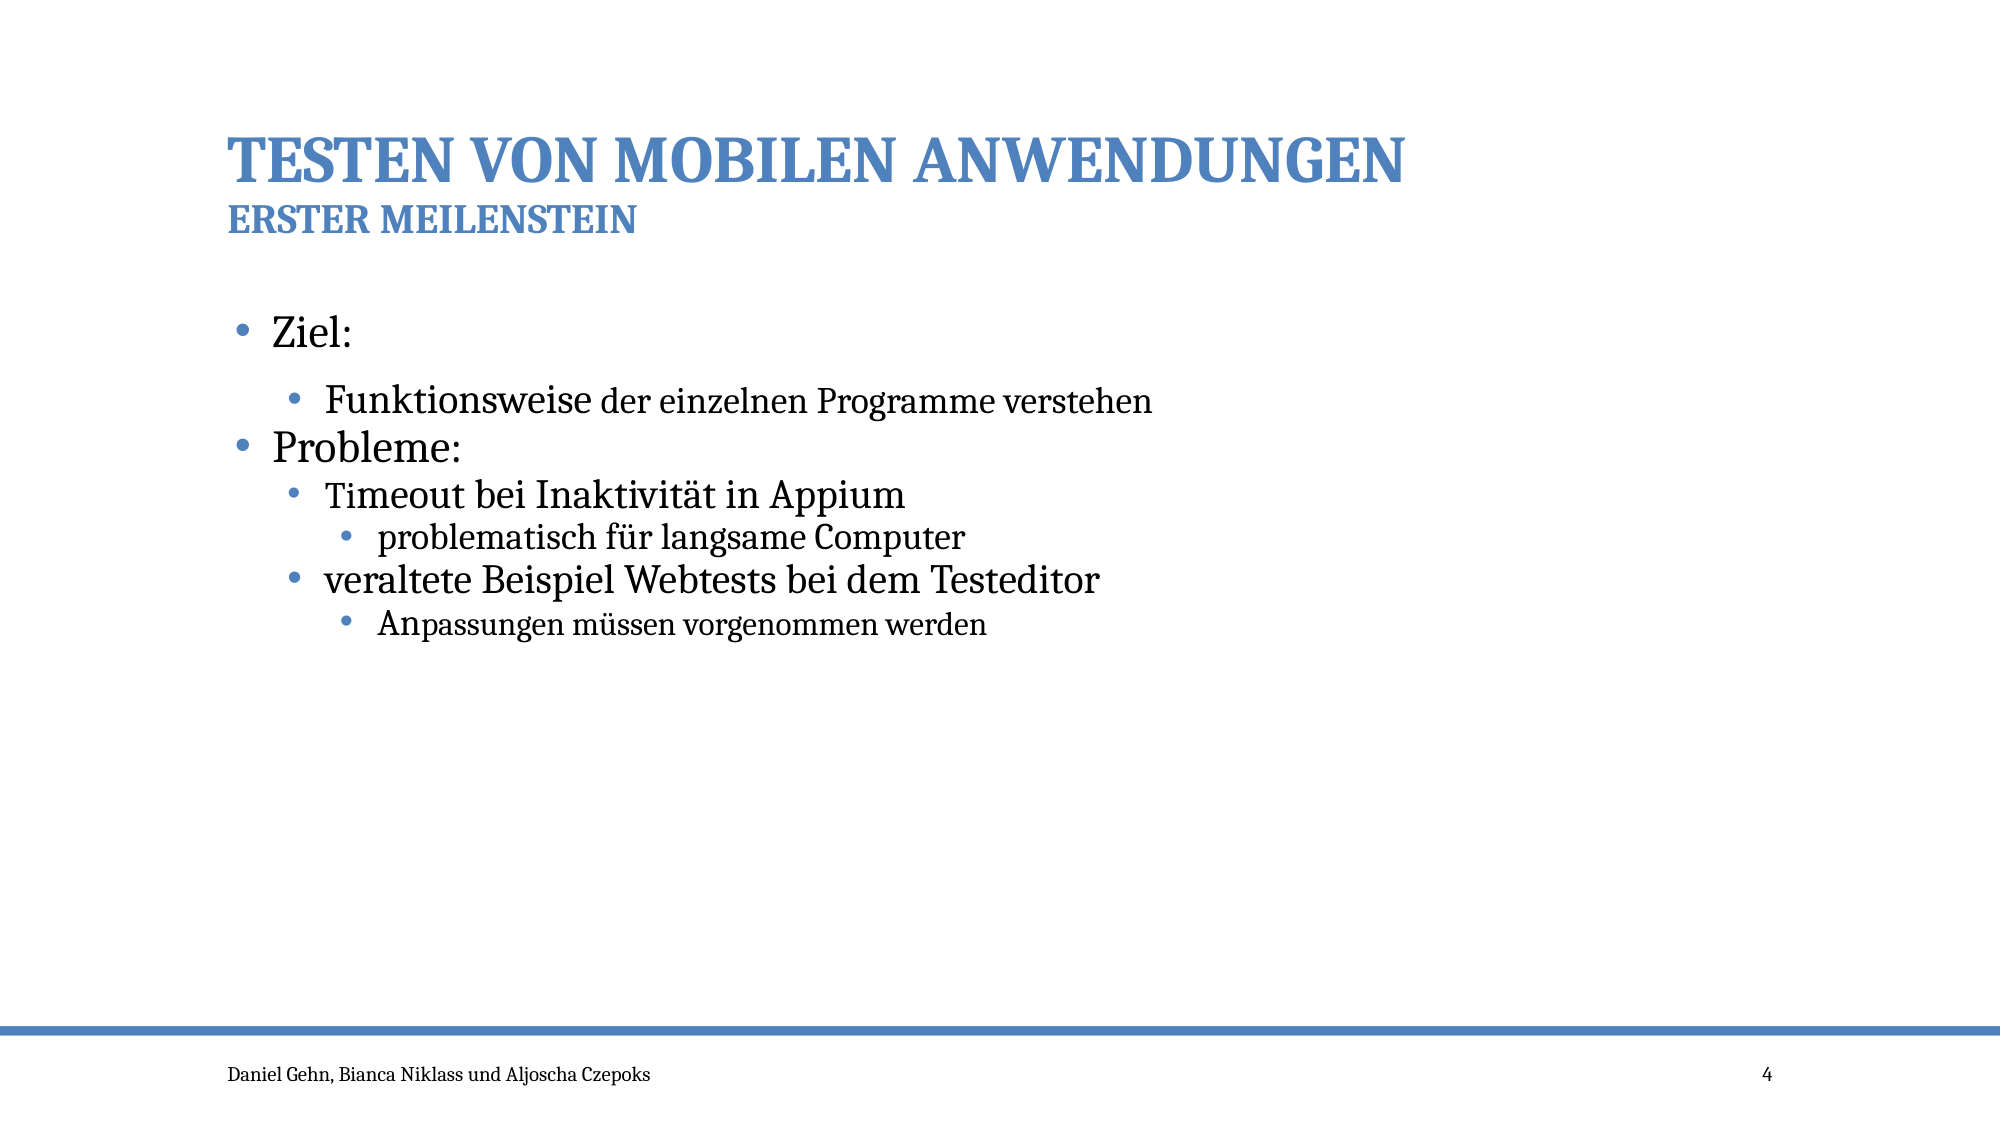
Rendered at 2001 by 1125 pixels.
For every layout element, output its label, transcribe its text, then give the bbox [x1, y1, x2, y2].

list Ziel: Funktionsweise der einzelnen Programme verstehen Probleme: Timeout bei Inaktivität in Appium problematisch für langsame Computer veraltete Beispiel Webtests bei dem Testeditor Anpassungen müssen vorgenommen werden [212, 299, 1788, 975]
title Testen von mobilen Anwendungen erster Meilenstein [212, 62, 1788, 250]
slide_number 4 [1672, 1053, 1788, 1093]
footer Daniel Gehn, Bianca Niklass und Aljoscha Czepoks [212, 1053, 1063, 1093]
